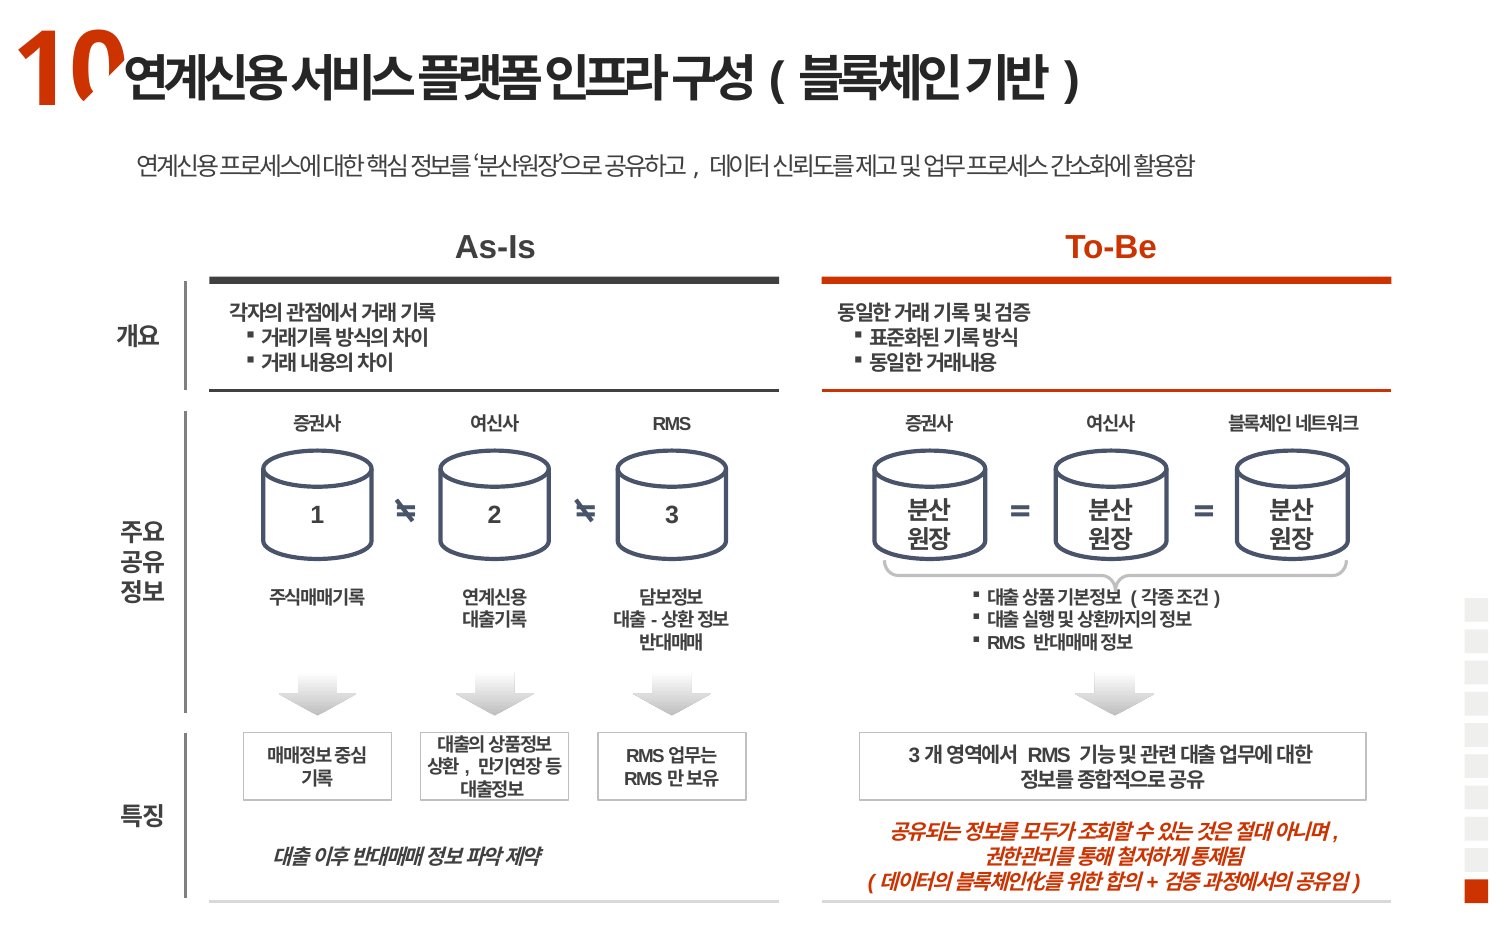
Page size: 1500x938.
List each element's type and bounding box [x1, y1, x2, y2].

text_box [100, 225, 1406, 902]
text_box [1464, 597, 1489, 904]
text_box [12, 0, 1442, 182]
